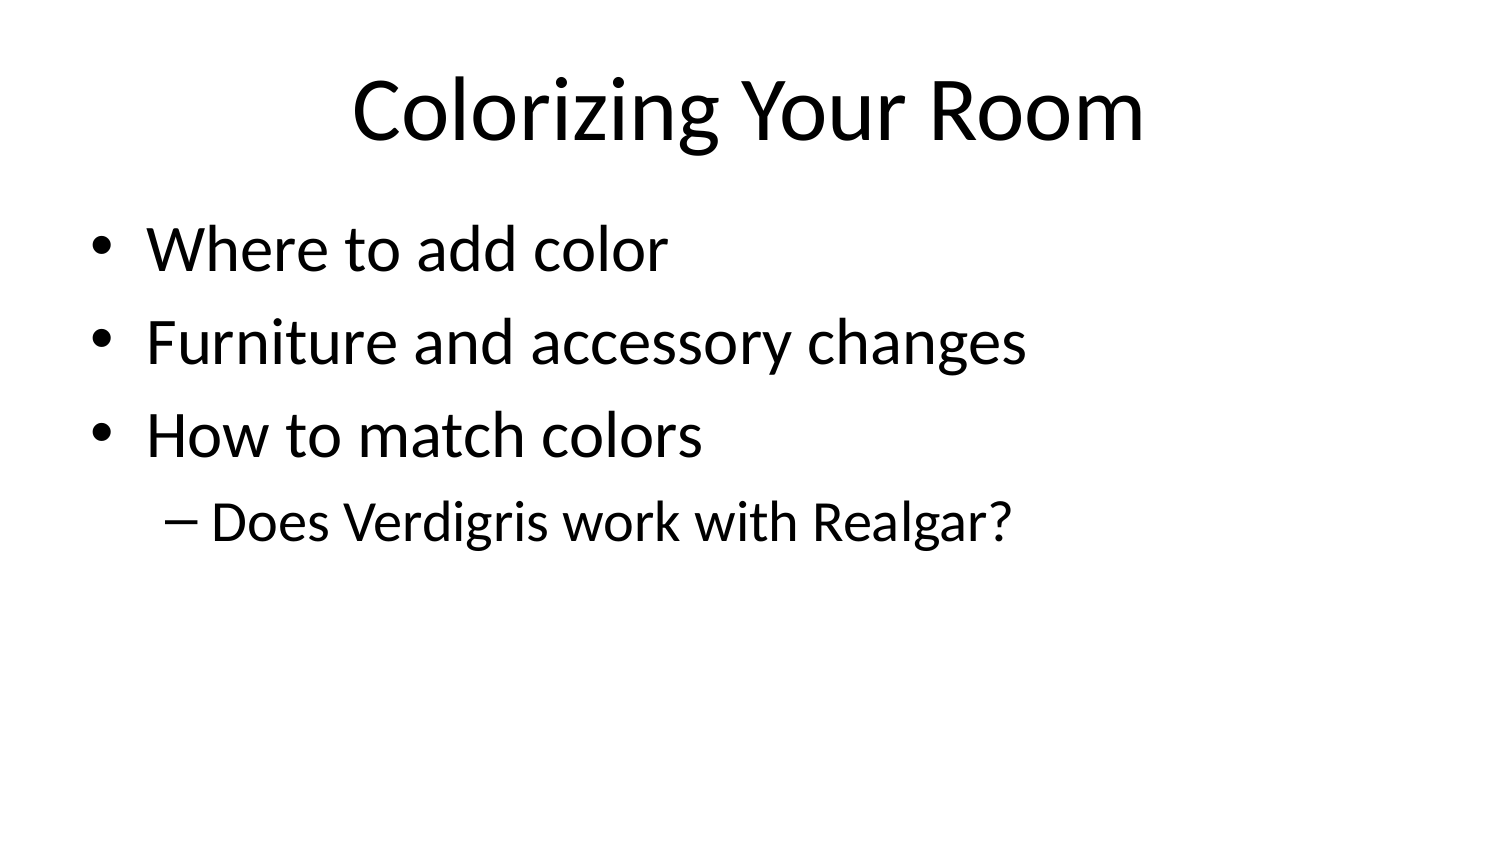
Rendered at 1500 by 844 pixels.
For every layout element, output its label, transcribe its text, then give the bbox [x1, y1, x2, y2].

list Where to add color Furniture and accessory changes How to match colors Does Verdigris work with Realgar? [75, 196, 1425, 754]
title Colorizing Your Room [75, 33, 1425, 175]
